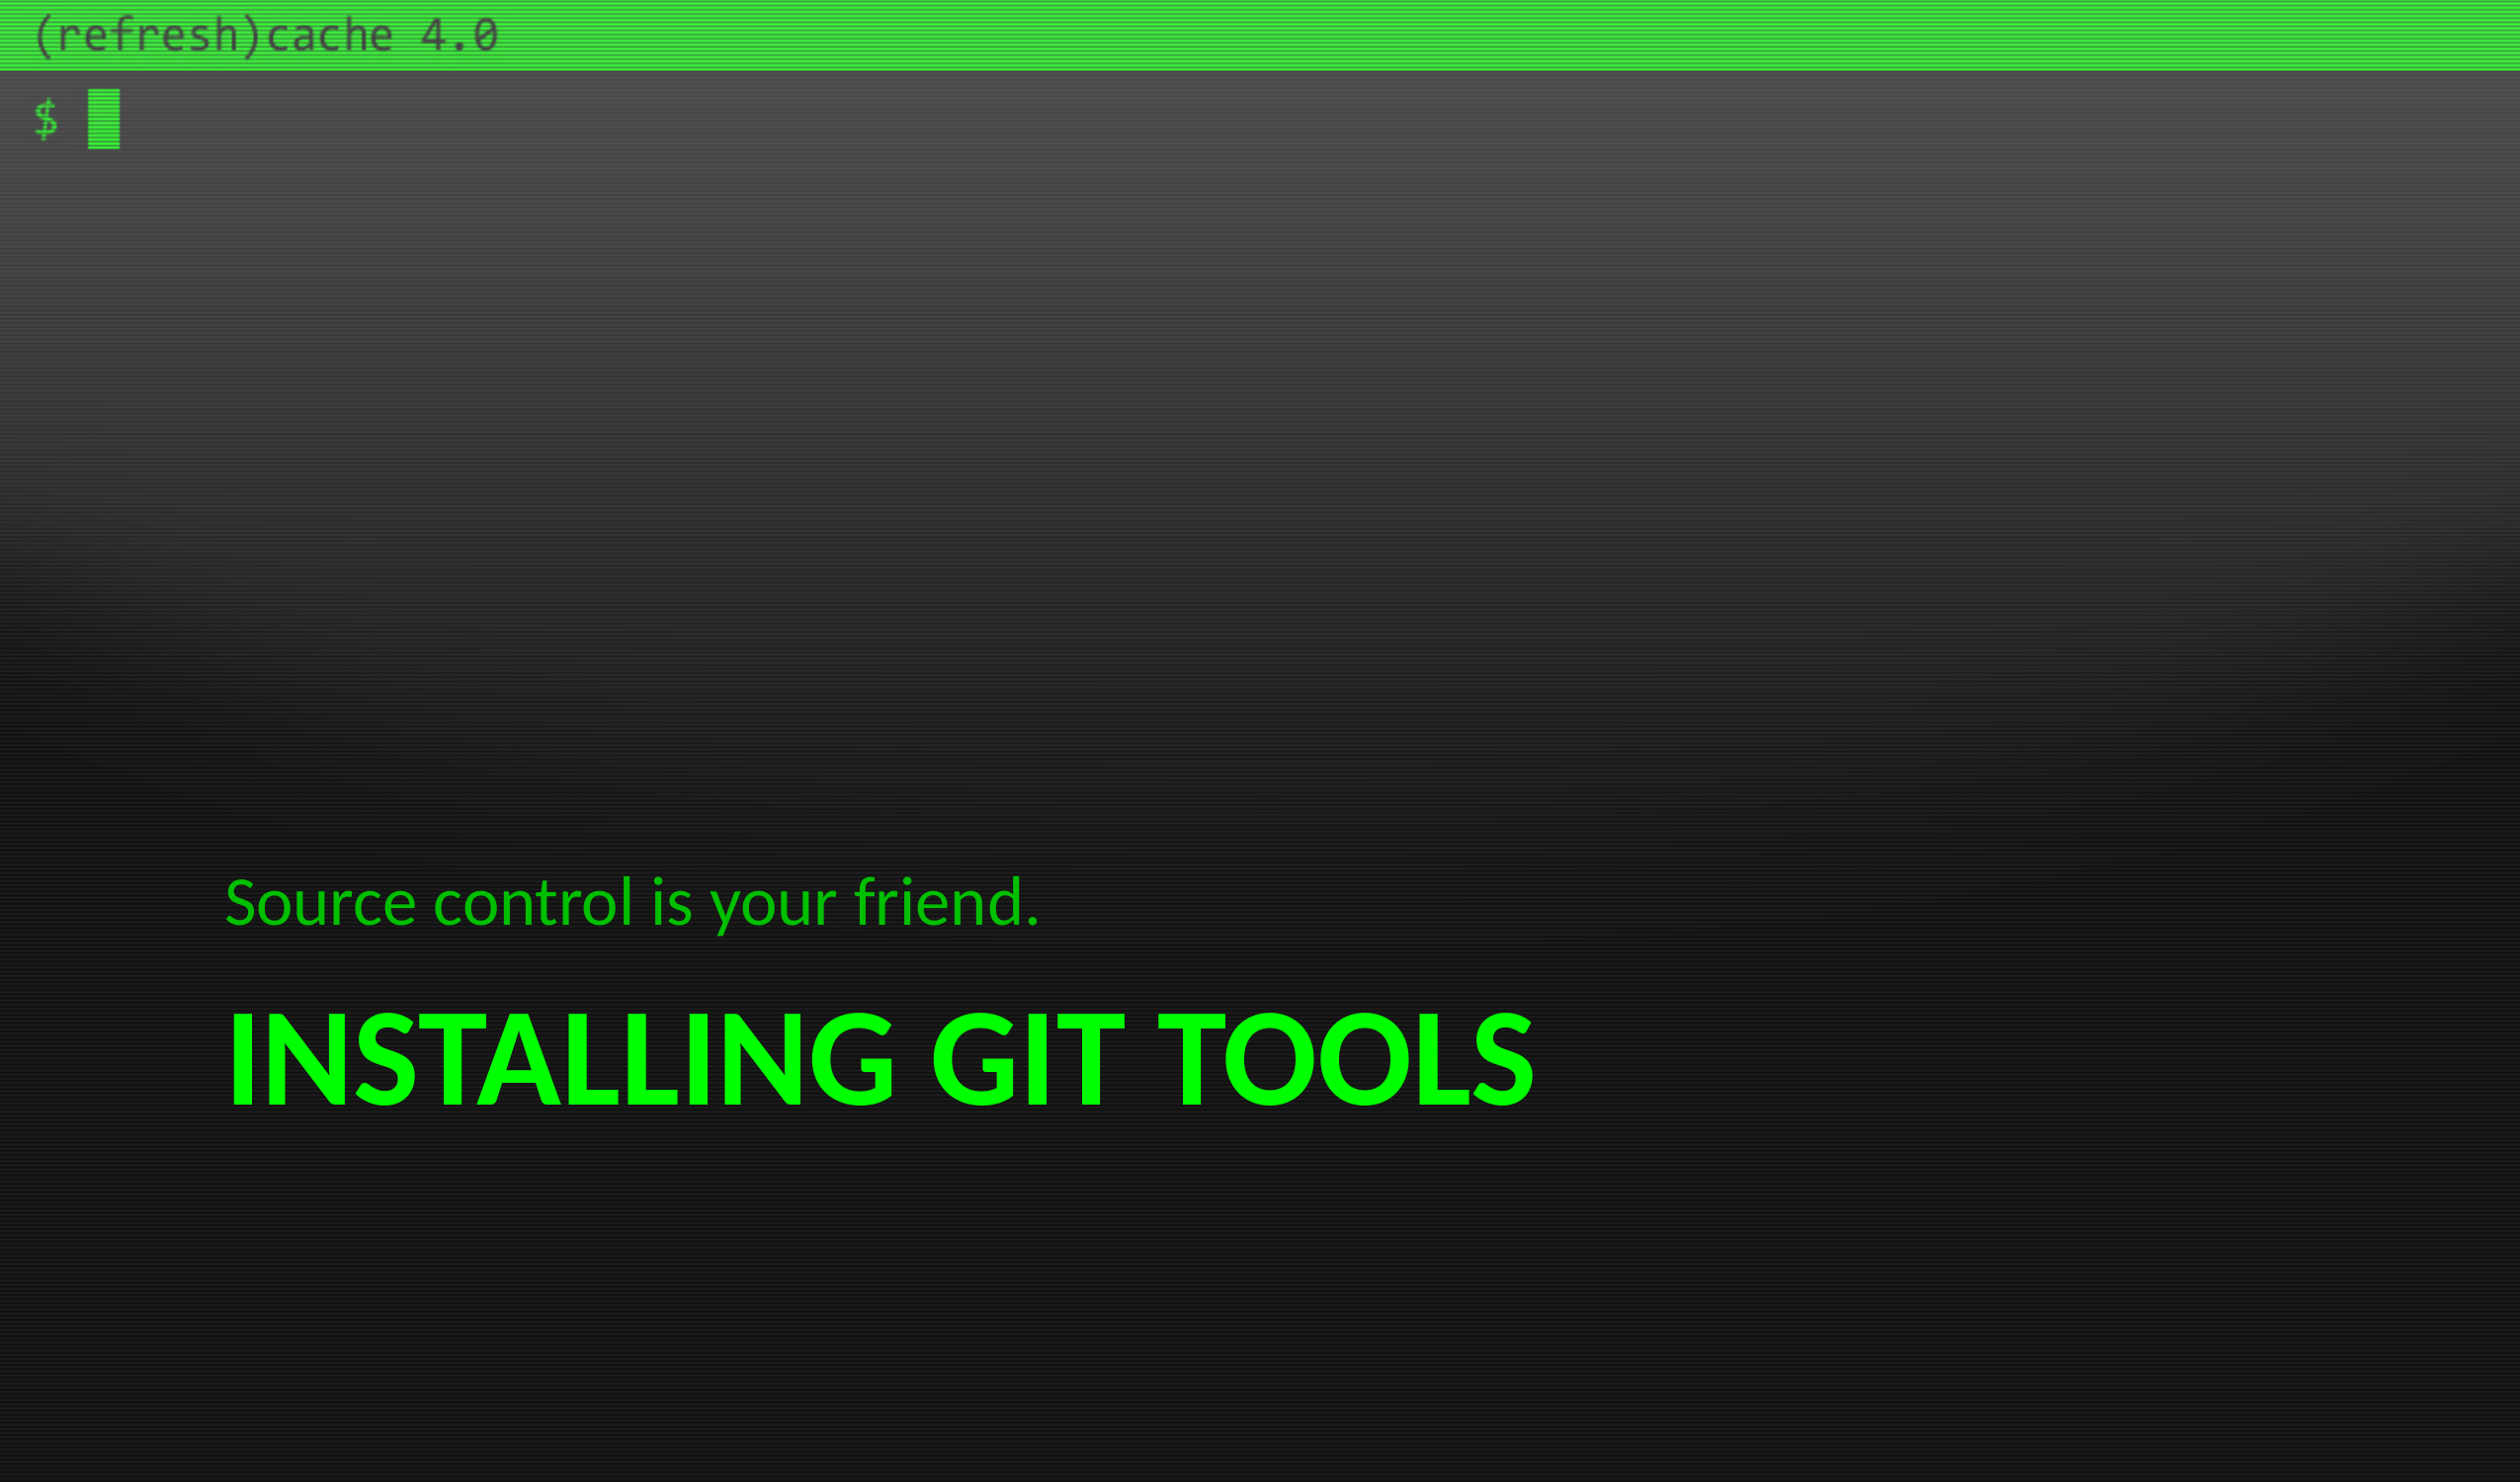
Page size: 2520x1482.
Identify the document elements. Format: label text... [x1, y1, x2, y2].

list Source control is your friend. [199, 627, 2341, 952]
picture [0, 0, 2520, 1482]
title Installing Git Tools [199, 952, 2341, 1247]
